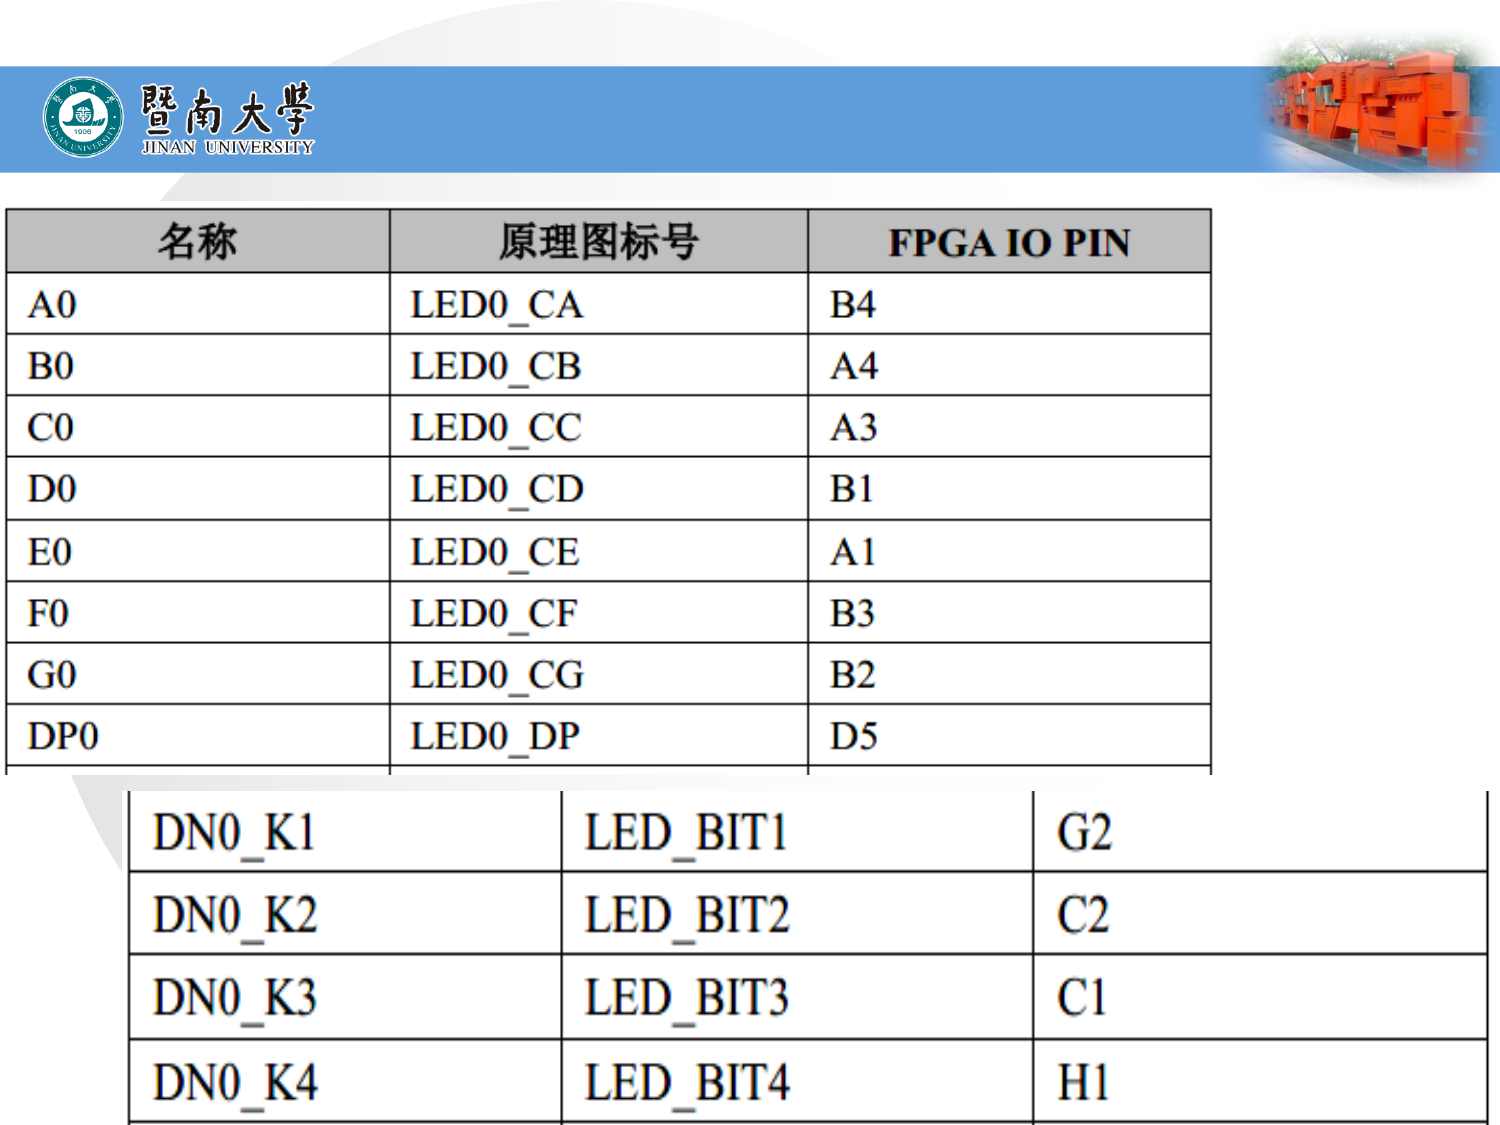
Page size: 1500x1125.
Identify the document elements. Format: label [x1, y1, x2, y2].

picture [121, 791, 1500, 1125]
picture [0, 201, 1222, 775]
picture [1290, 68, 1461, 154]
picture [32, 74, 340, 164]
